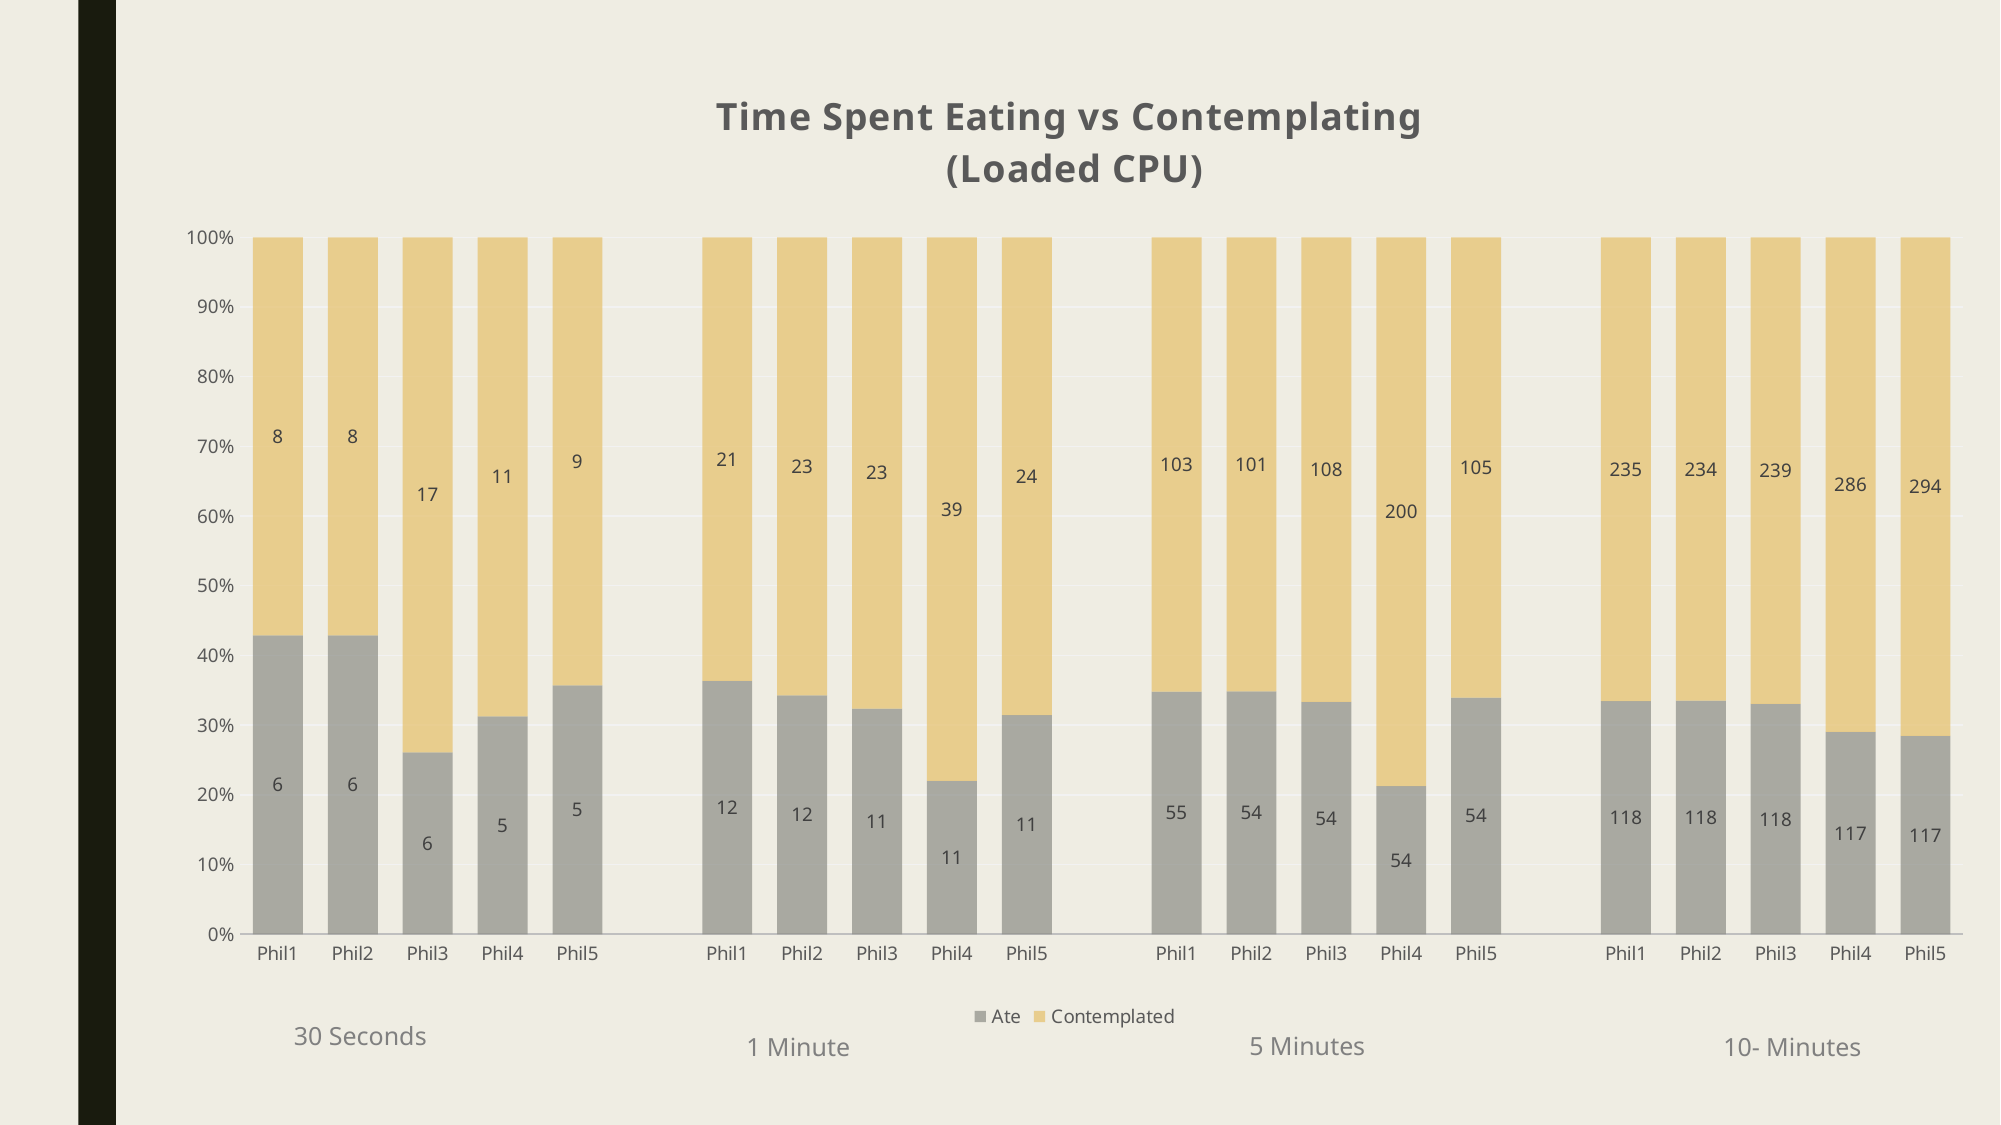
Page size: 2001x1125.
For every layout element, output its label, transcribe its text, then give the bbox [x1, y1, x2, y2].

text_box 10- Minutes [1708, 1036, 1877, 1070]
text_box 5 Minutes [1234, 1036, 1381, 1068]
text_box 1 Minute [731, 1036, 865, 1070]
text_box 30 Seconds [279, 1036, 442, 1059]
chart [149, 50, 2000, 1036]
